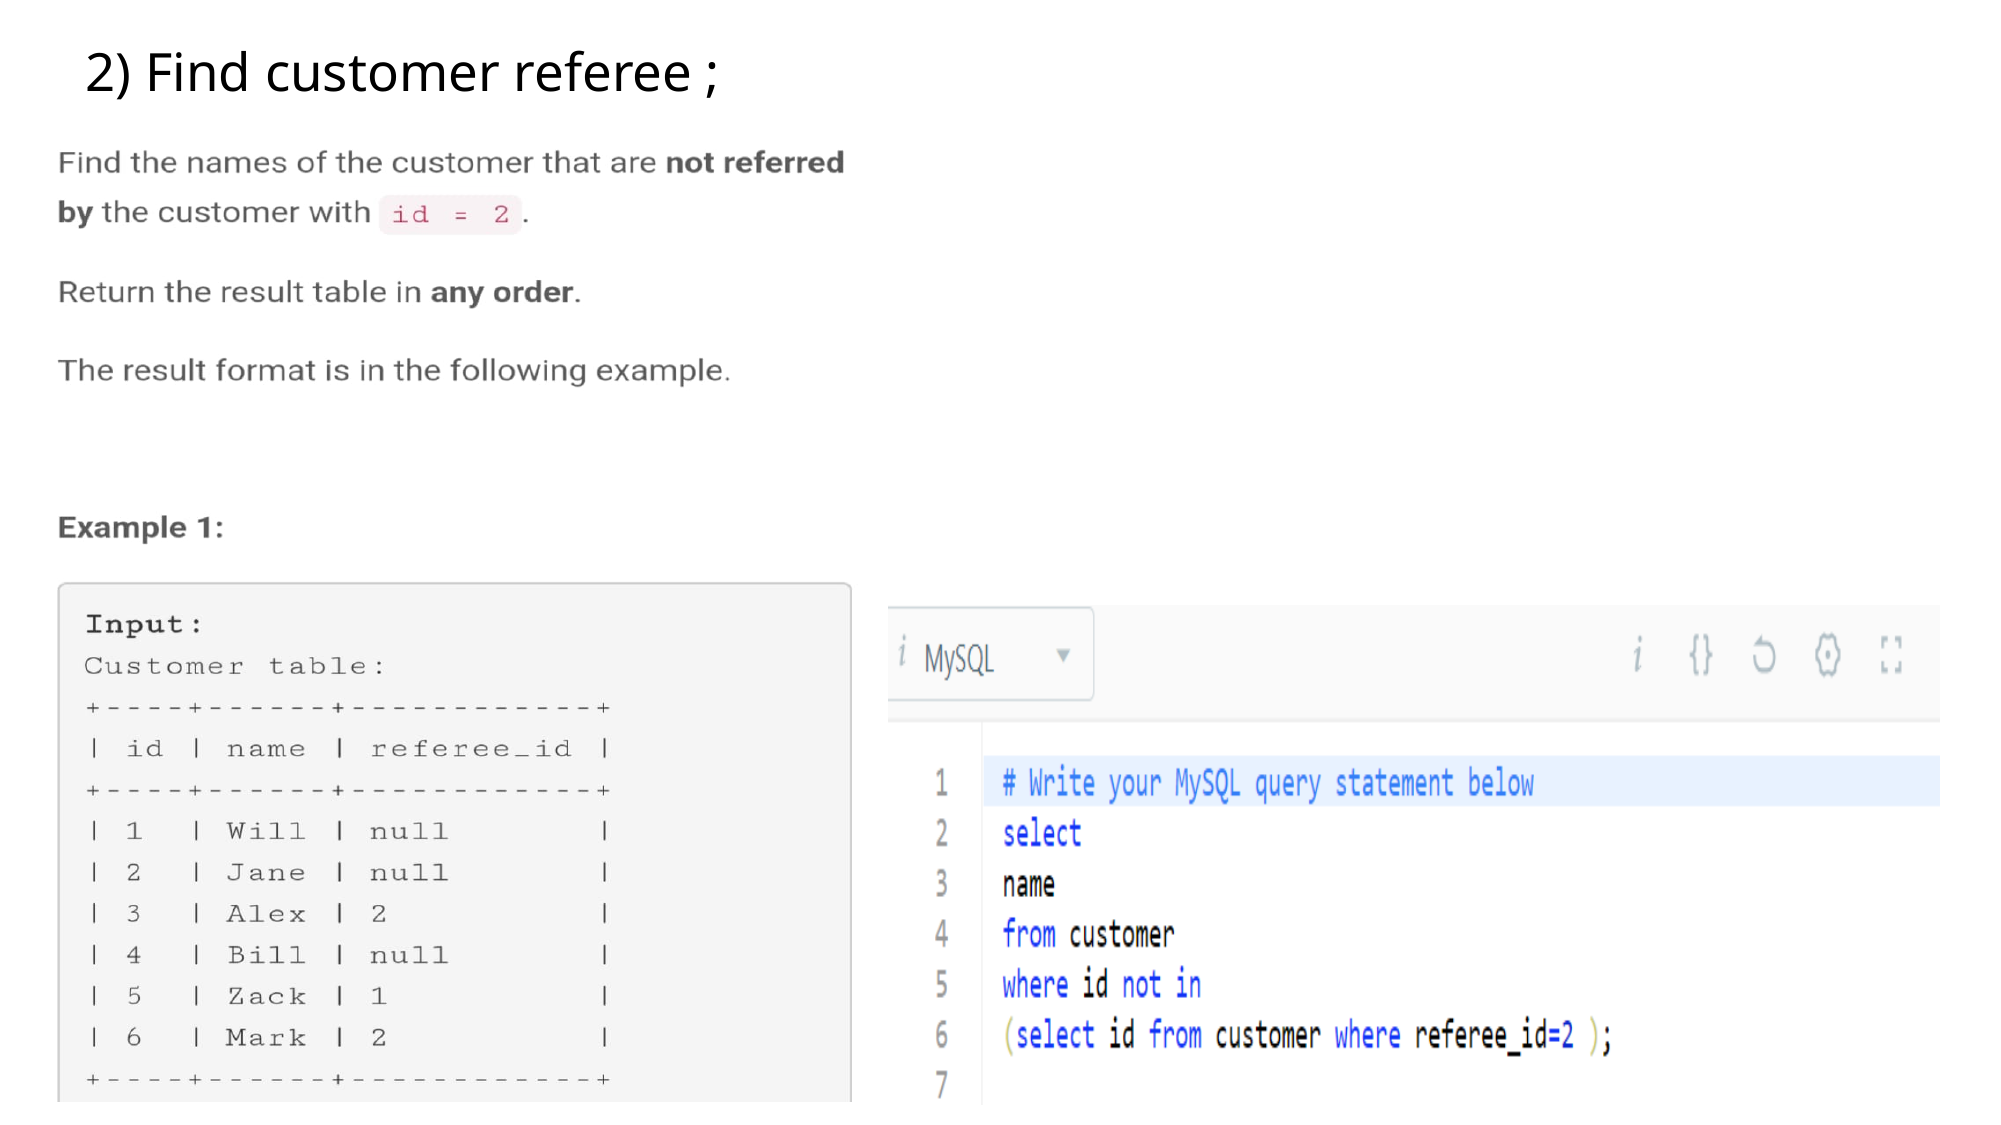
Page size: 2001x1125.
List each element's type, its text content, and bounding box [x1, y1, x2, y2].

title 2) Find customer referee ; [70, 23, 745, 111]
picture [21, 137, 1940, 1105]
